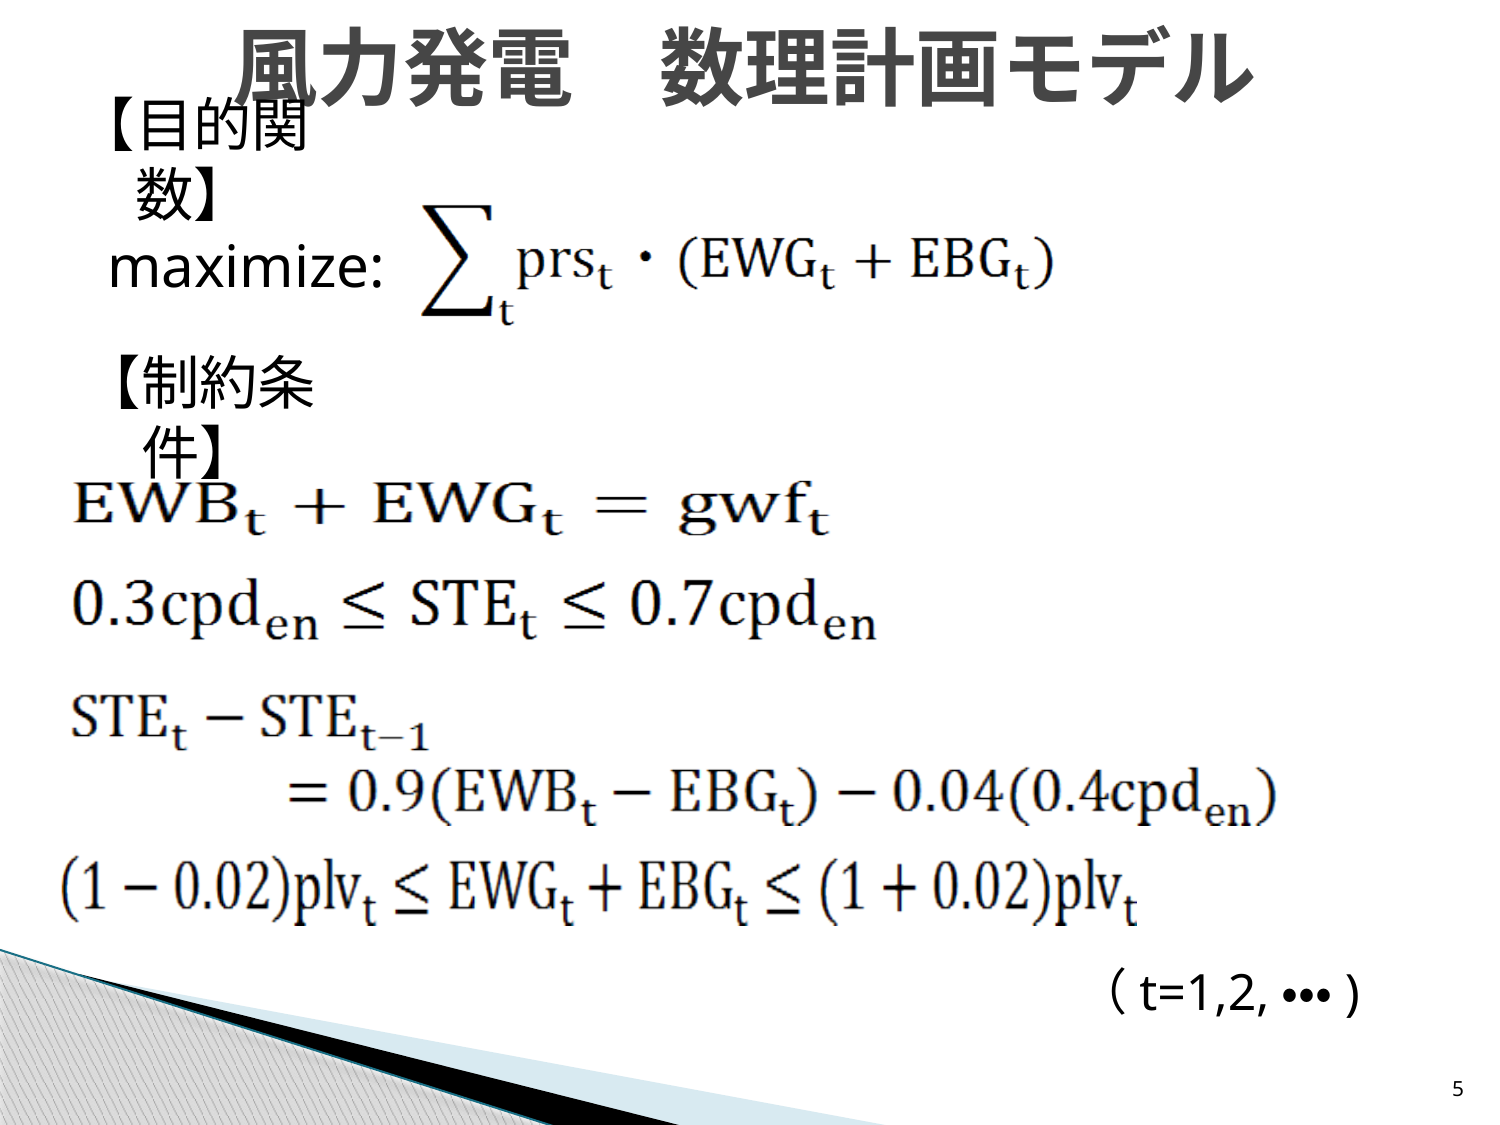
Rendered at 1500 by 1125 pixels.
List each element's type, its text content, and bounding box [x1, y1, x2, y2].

text_box maximize: [66, 230, 415, 297]
picture [421, 198, 1057, 330]
text_box 【制約条件】 [19, 370, 379, 461]
title 風力発電 数理計画モデル [70, 0, 1421, 131]
text_box （t=1,2,・・・) [1050, 945, 1387, 1036]
picture [58, 843, 1137, 927]
picture [70, 679, 1395, 826]
picture [70, 562, 880, 642]
slide_number 5 [1418, 1051, 1479, 1112]
picture [70, 468, 833, 540]
text_box 【目的関数】 [7, 113, 379, 204]
